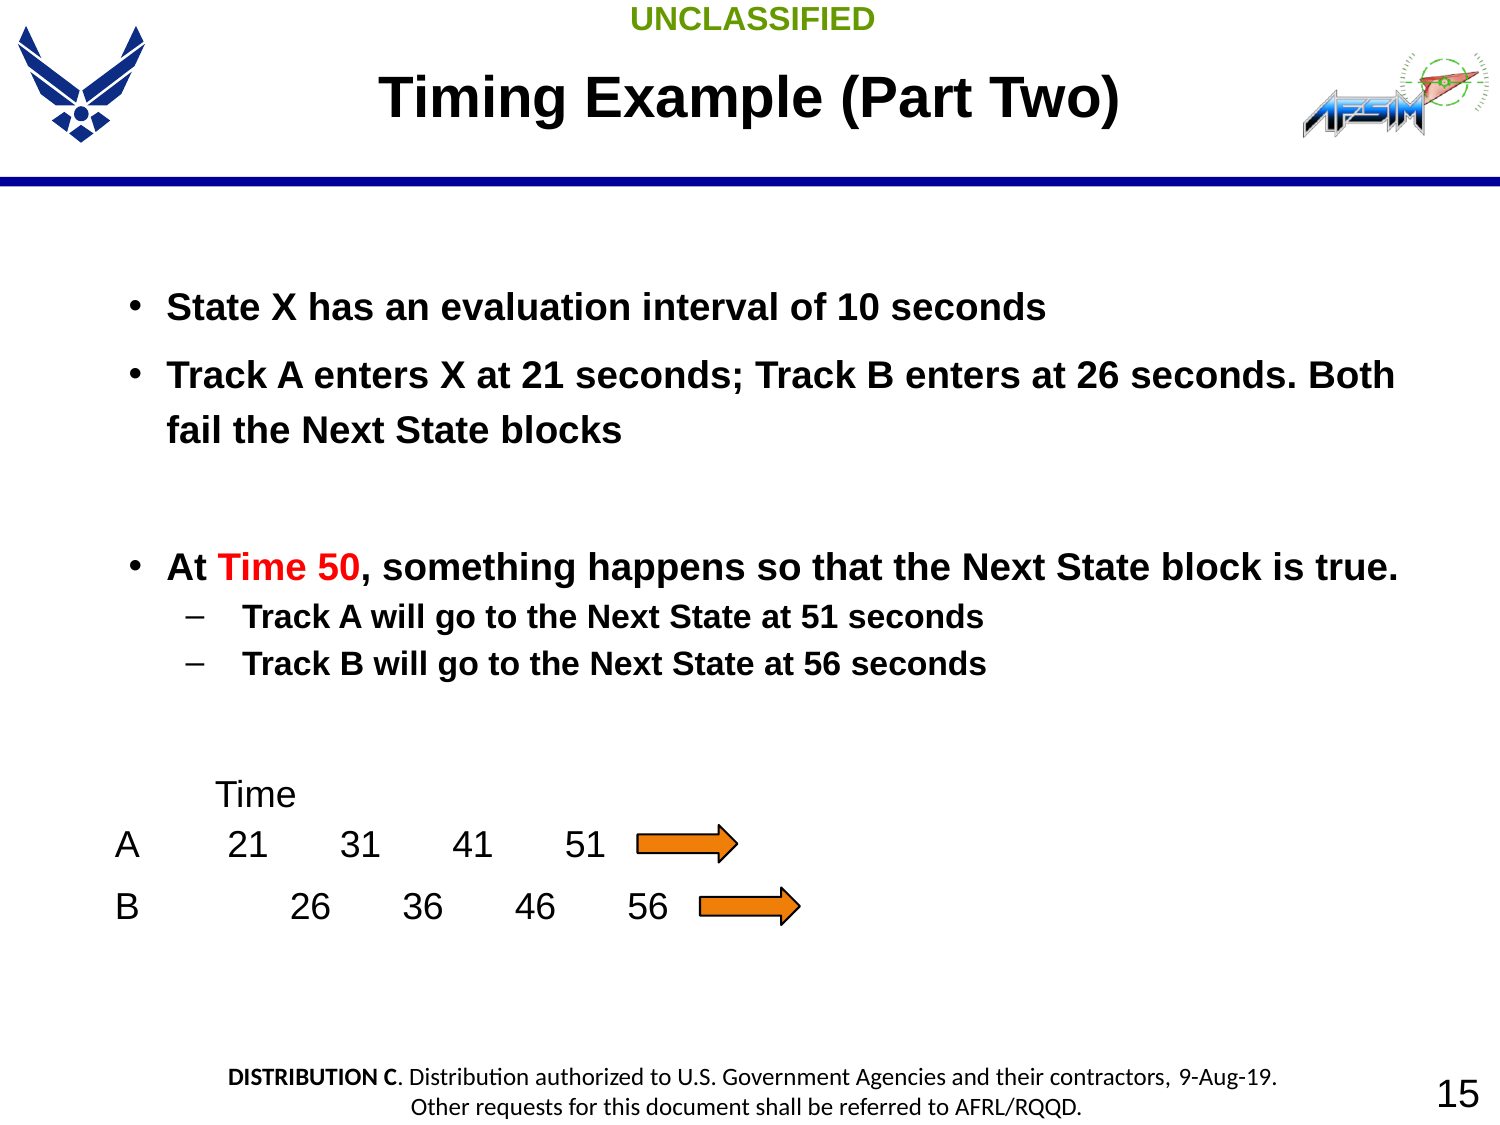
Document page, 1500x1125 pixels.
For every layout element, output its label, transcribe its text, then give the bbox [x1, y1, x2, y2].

text_box A [99, 812, 212, 873]
text_box B [99, 874, 213, 935]
text_box 56 [612, 874, 725, 935]
picture [1297, 42, 1500, 145]
text_box 26 [275, 874, 387, 935]
text_box 21 [212, 823, 324, 873]
text_box [637, 825, 738, 863]
text_box 41 [437, 812, 549, 873]
text_box 51 [549, 812, 663, 873]
text_box 36 [387, 874, 500, 935]
text_box 46 [500, 874, 612, 935]
text_box Time [200, 762, 388, 823]
text_box [699, 887, 800, 925]
title Timing Example (Part Two) [206, 0, 1294, 188]
text_box 31 [324, 812, 437, 873]
list State X has an evaluation interval of 10 seconds Track A enters X at 21 seconds; Track B enters at 26 seconds. Both fail the Next State blocks At Time 50, something happens so that the Next State block is true. Track A will go to the Next State at 51 seconds Track B will go to the Next State at 56 seconds [75, 262, 1425, 750]
